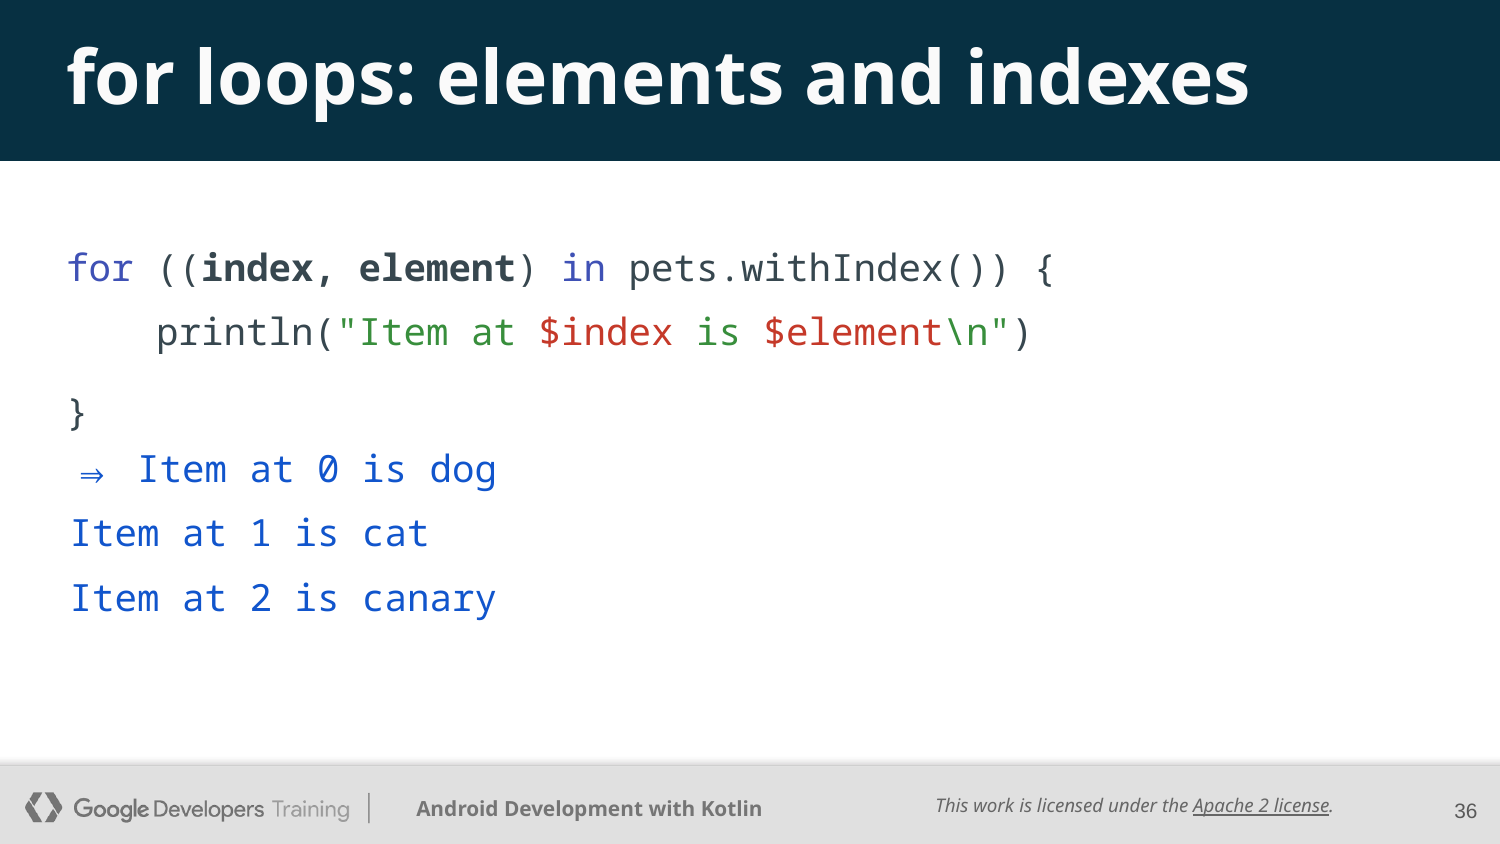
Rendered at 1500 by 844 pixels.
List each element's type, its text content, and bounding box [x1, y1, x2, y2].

title for loops: elements and indexes [51, 40, 1472, 135]
picture [0, 161, 1500, 844]
slide_number ‹#› [1402, 777, 1493, 842]
list for ((index, element) in pets.withIndex()) { println("Item at $index is $element\n") } [51, 222, 1429, 389]
text_box ⇒ Item at 0 is dog Item at 1 is cat Item at 2 is canary [54, 423, 1152, 590]
